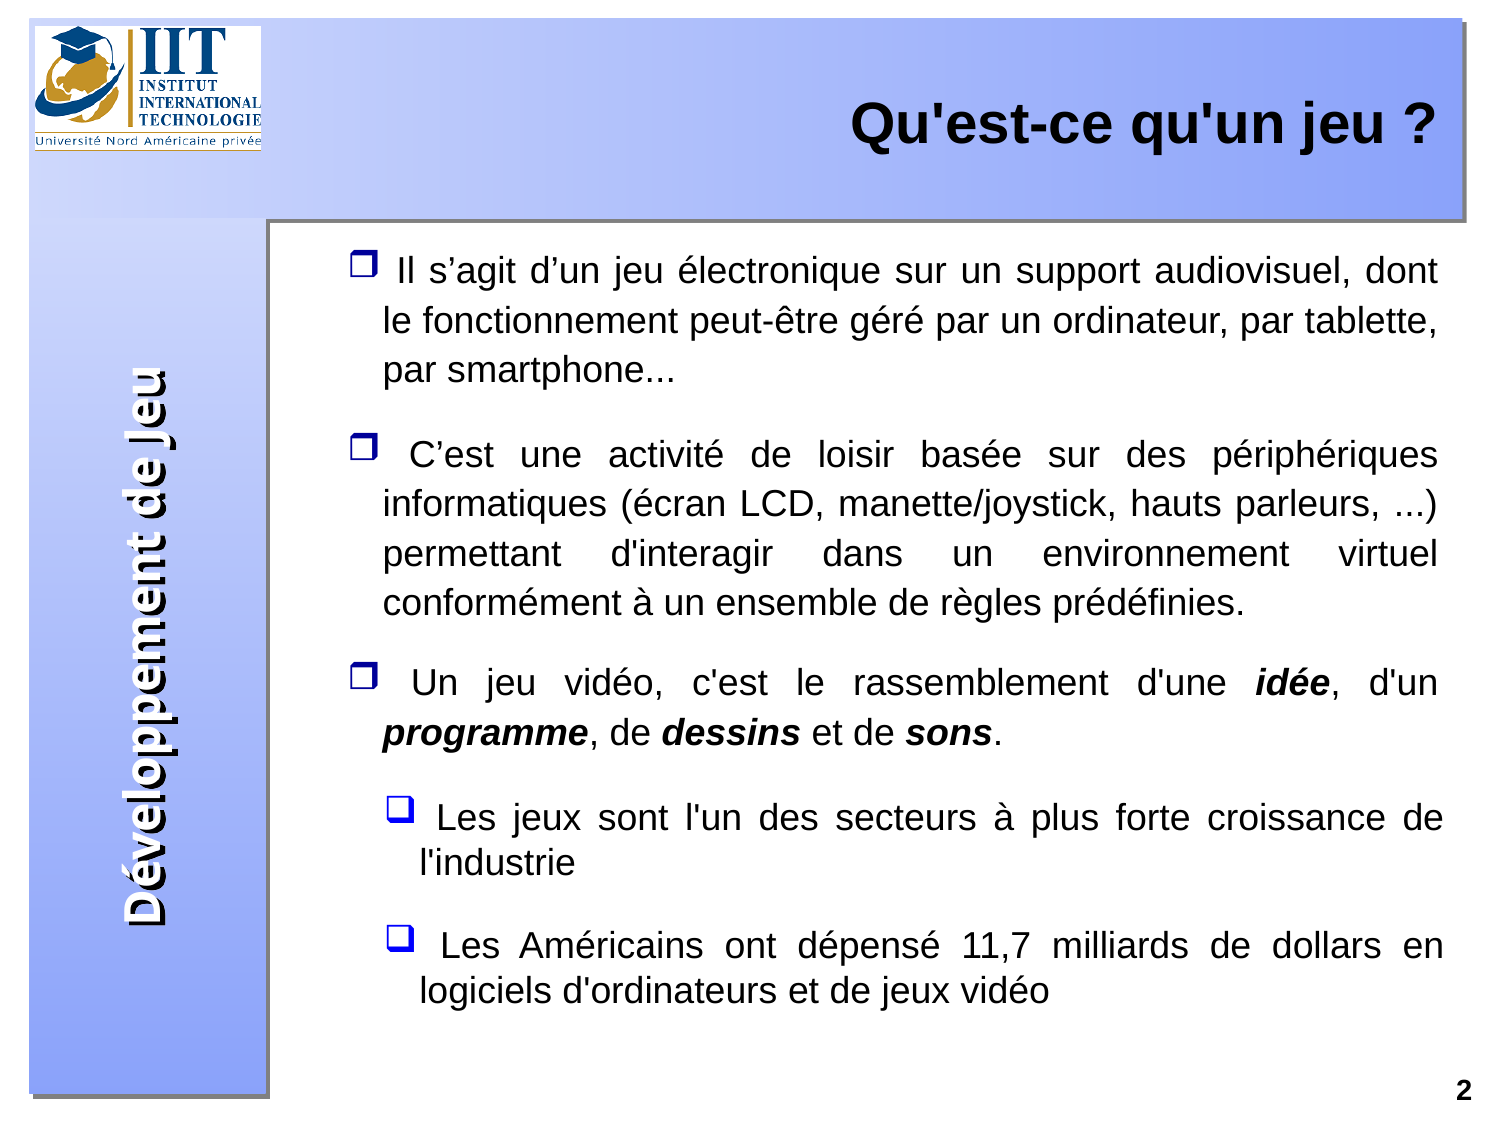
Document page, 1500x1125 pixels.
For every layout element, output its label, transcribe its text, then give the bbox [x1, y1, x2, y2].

text_box Un jeu vidéo, c'est le rassemblement d'une idée, d'un programme, de dessins et de sons. [292, 646, 1454, 761]
text_box Qu'est-ce qu'un jeu ? [808, 64, 1453, 163]
text_box Il s’agit d’un jeu électronique sur un support audiovisuel, dont le fonctionnement peut-être géré par un ordinateur, par tablette, par smartphone... [292, 234, 1454, 398]
picture [35, 26, 261, 151]
text_box Les jeux sont l'un des secteurs à plus forte croissance de l'industrie [369, 785, 1459, 890]
text_box C’est une activité de loisir basée sur des périphériques informatiques (écran LCD, manette/joystick, hauts parleurs, ...) permettant d'interagir dans un environnement virtuel conformément à un ensemble de règles prédéfinies. [292, 417, 1454, 631]
text_box Les Américains ont dépensé 11,7 milliards de dollars en logiciels d'ordinateurs et de jeux vidéo [369, 913, 1459, 1019]
